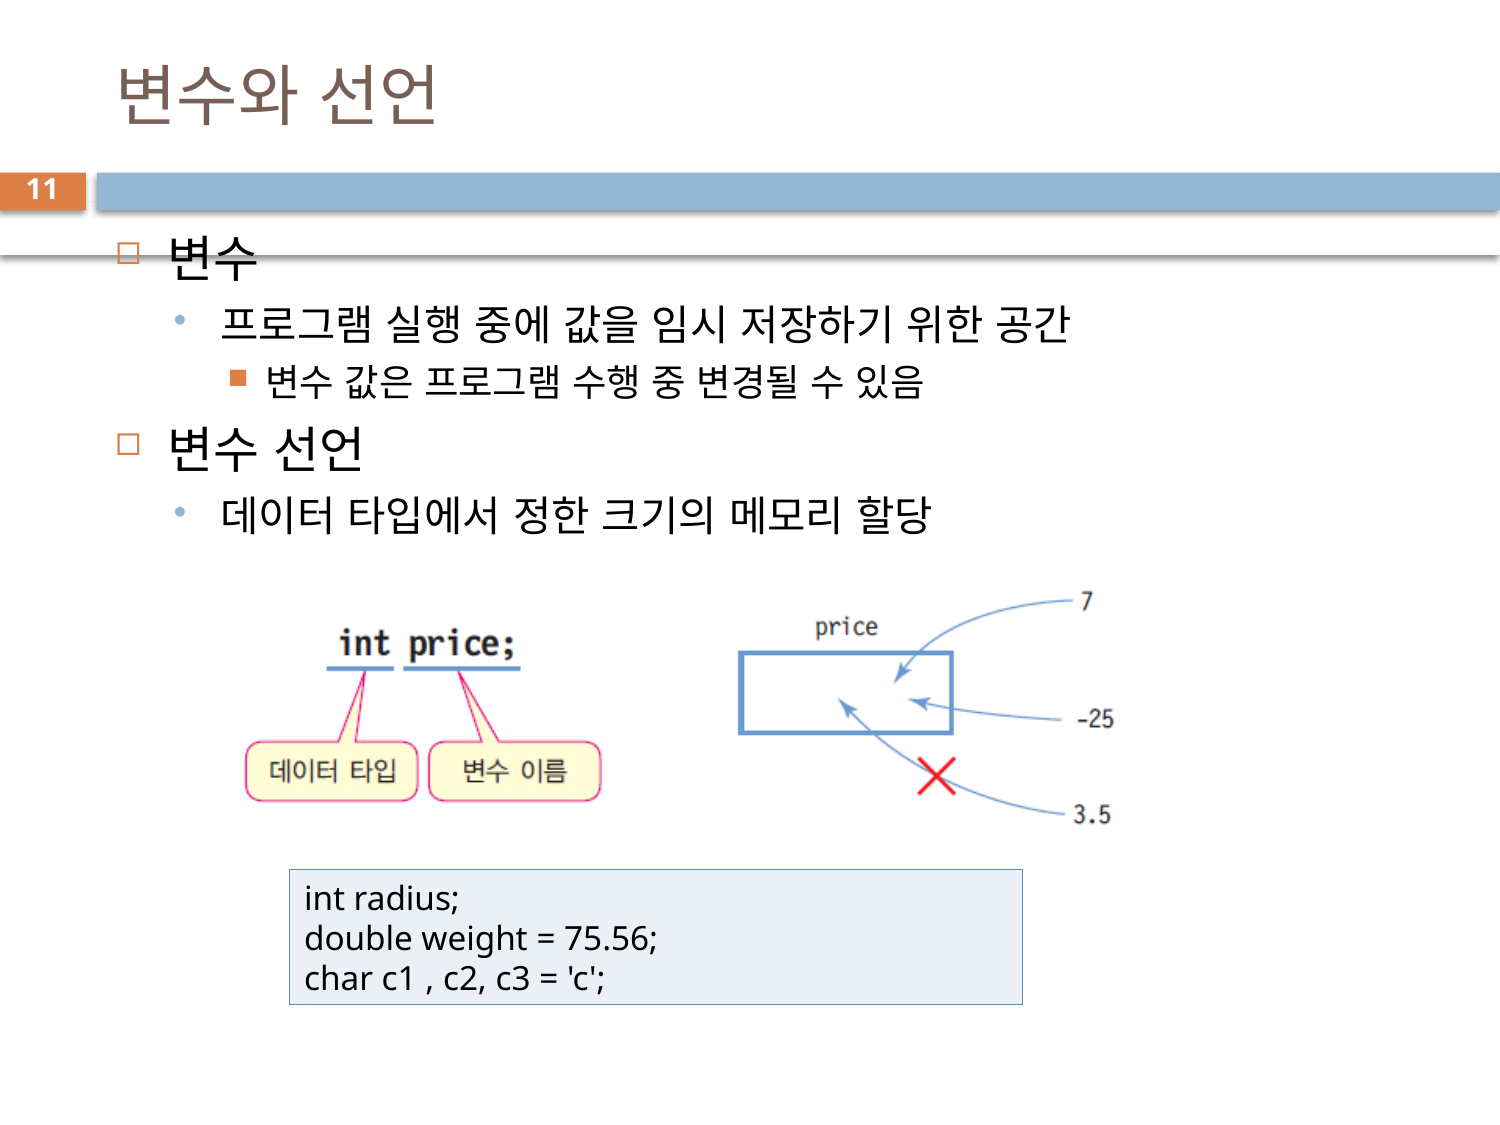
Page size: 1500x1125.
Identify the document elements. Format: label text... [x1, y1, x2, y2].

slide_number 11 [0, 170, 87, 211]
picture [229, 573, 1134, 850]
list 변수 프로그램 실행 중에 값을 임시 저장하기 위한 공간 변수 값은 프로그램 수행 중 변경될 수 있음 변수 선언 데이터 타입에서 정한 크기의 메모리 할당 [100, 219, 1438, 1047]
text_box int radius; double weight = 75.56; char c1 , c2, c3 = 'c'; [289, 869, 1023, 1005]
title 변수와 선언 [100, 37, 1438, 149]
